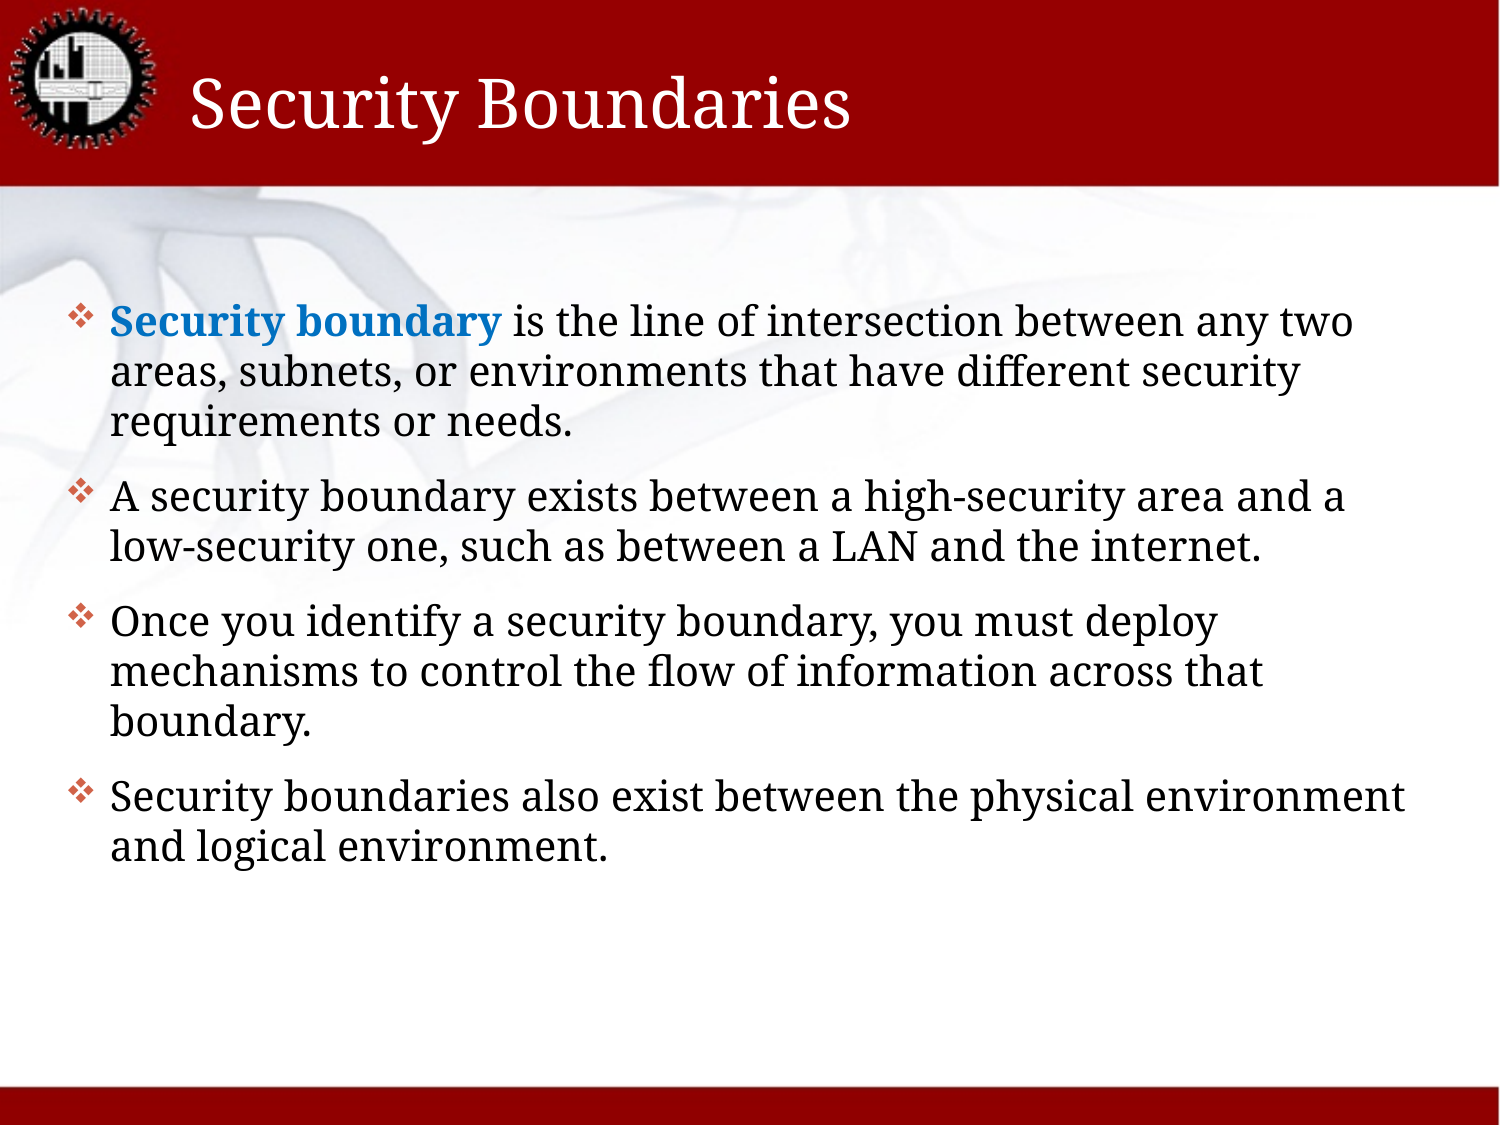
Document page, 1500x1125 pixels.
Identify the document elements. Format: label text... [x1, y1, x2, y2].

title Security Boundaries [174, 24, 1450, 150]
text_box Security boundary is the line of intersection between any two areas, subnets, or environments that have different security requirements or needs. A security boundary exists between a high-security area and a low-security one, such as between a LAN and the internet. Once you identify a security boundary, you must deploy mechanisms to control the flow of information across that boundary. Security boundaries also exist between the physical environment and logical environment. [50, 287, 1450, 913]
picture [0, 0, 1500, 1125]
